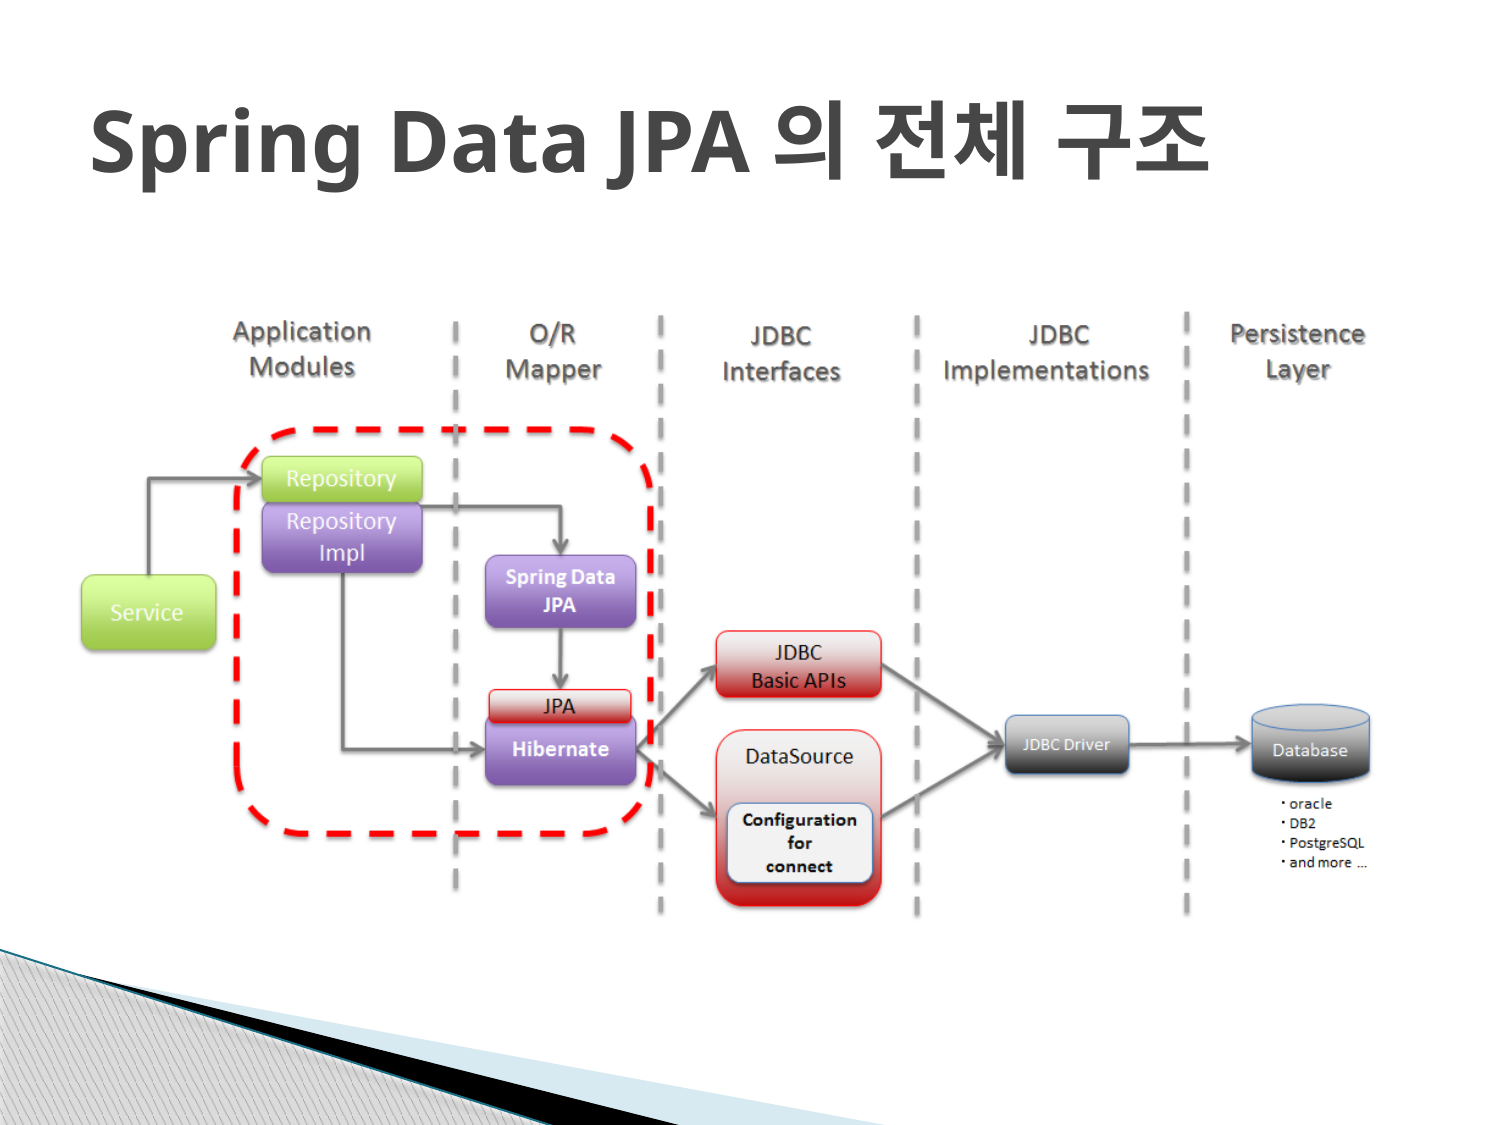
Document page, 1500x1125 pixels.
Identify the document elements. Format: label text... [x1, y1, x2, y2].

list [74, 301, 1426, 927]
title Spring Data JPA의 전체 구조 [75, 45, 1425, 233]
